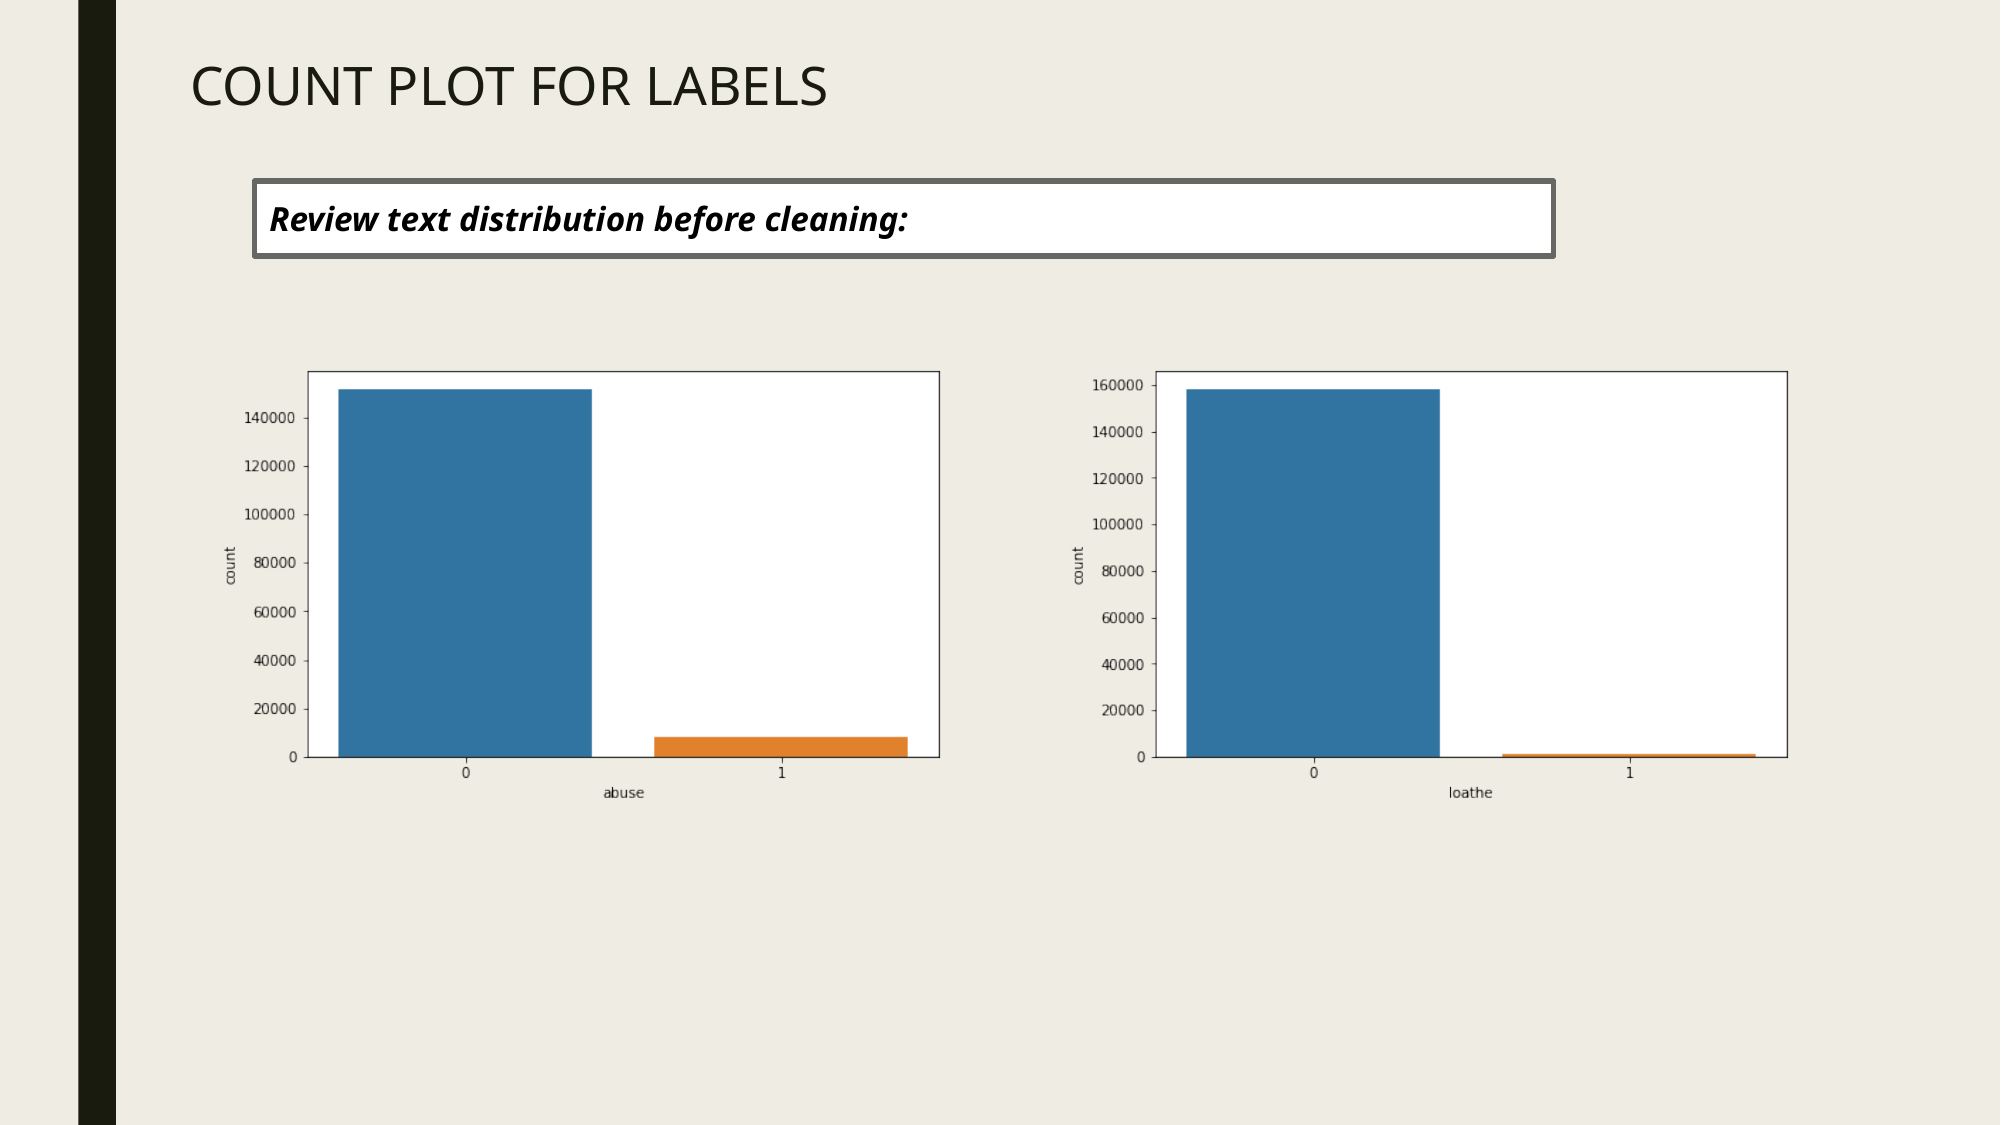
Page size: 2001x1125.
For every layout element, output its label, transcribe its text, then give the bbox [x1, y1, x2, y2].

text_box [175, 311, 1826, 1013]
picture [214, 361, 949, 811]
picture [1062, 361, 1797, 811]
text_box Review text distribution before cleaning: [252, 178, 1556, 259]
title COUNT PLOT FOR LABELS [175, 52, 1826, 125]
